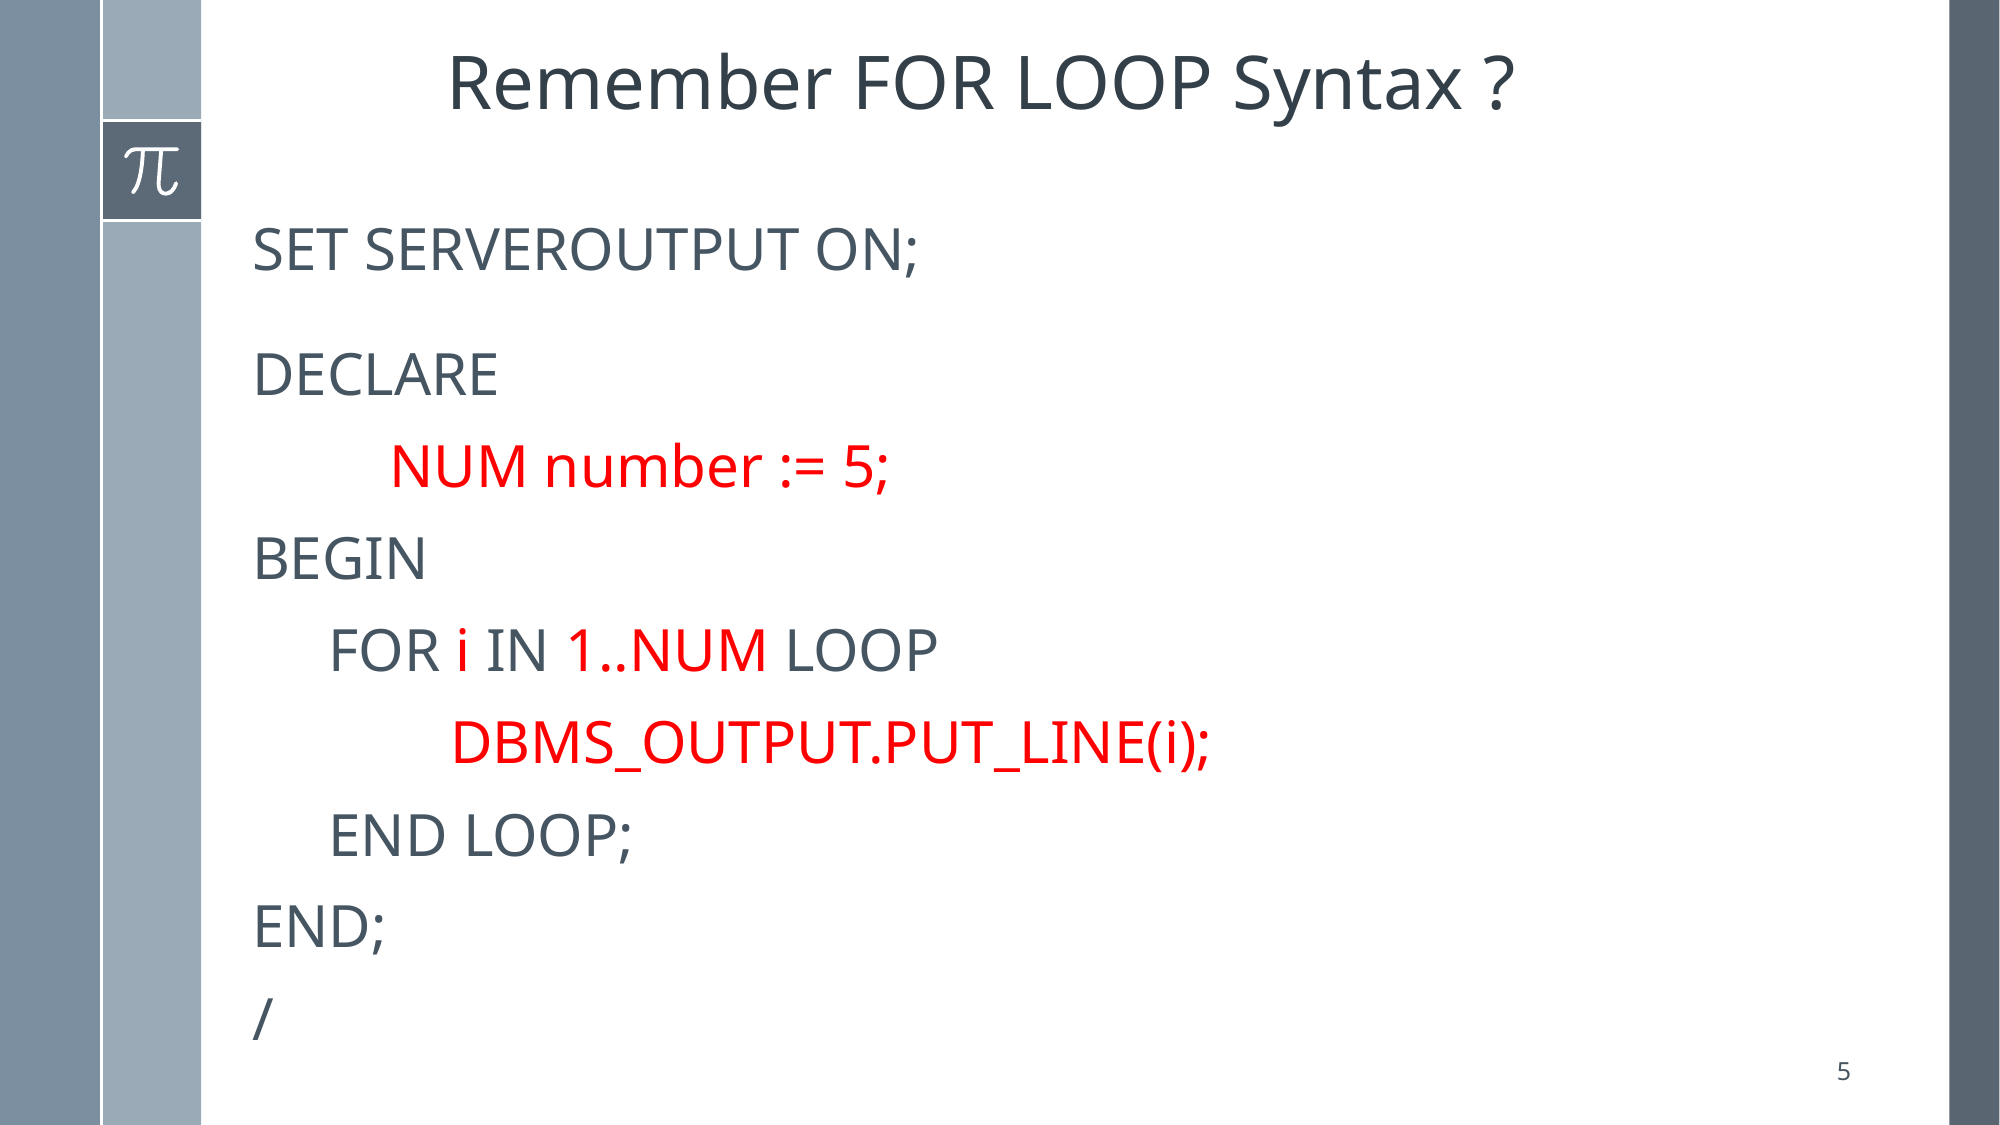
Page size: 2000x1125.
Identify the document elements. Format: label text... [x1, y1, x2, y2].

list SET SERVEROUTPUT ON; DECLARE NUM number := 5; BEGIN FOR i IN 1..NUM LOOP DBMS_OUTPUT.PUT_LINE(i); END LOOP; END; / [237, 212, 1914, 1125]
title Remember FOR LOOP Syntax ? [149, 37, 1564, 134]
slide_number 5 [1766, 1042, 1867, 1103]
